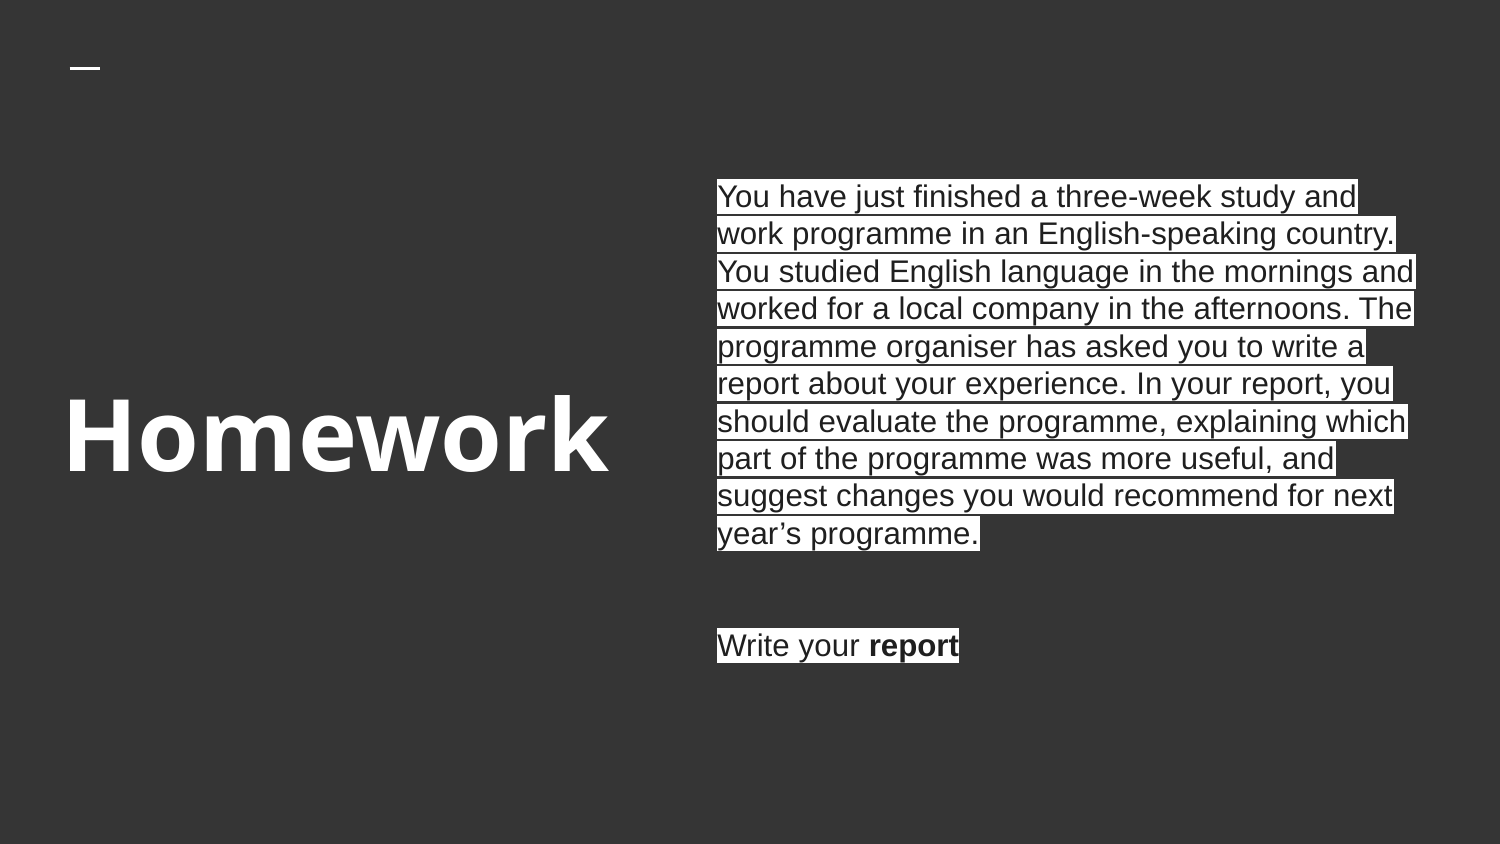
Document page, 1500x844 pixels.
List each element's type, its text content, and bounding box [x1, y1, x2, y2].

text_box You have just finished a three-week study and work programme in an English-speaking country. You studied English language in the mornings and worked for a local company in the afternoons. The programme organiser has asked you to write a report about your experience. In your report, you should evaluate the programme, explaining which part of the programme was more useful, and suggest changes you would recommend for next year’s programme. Write your report [702, 161, 1436, 719]
title Homework [46, 116, 703, 746]
